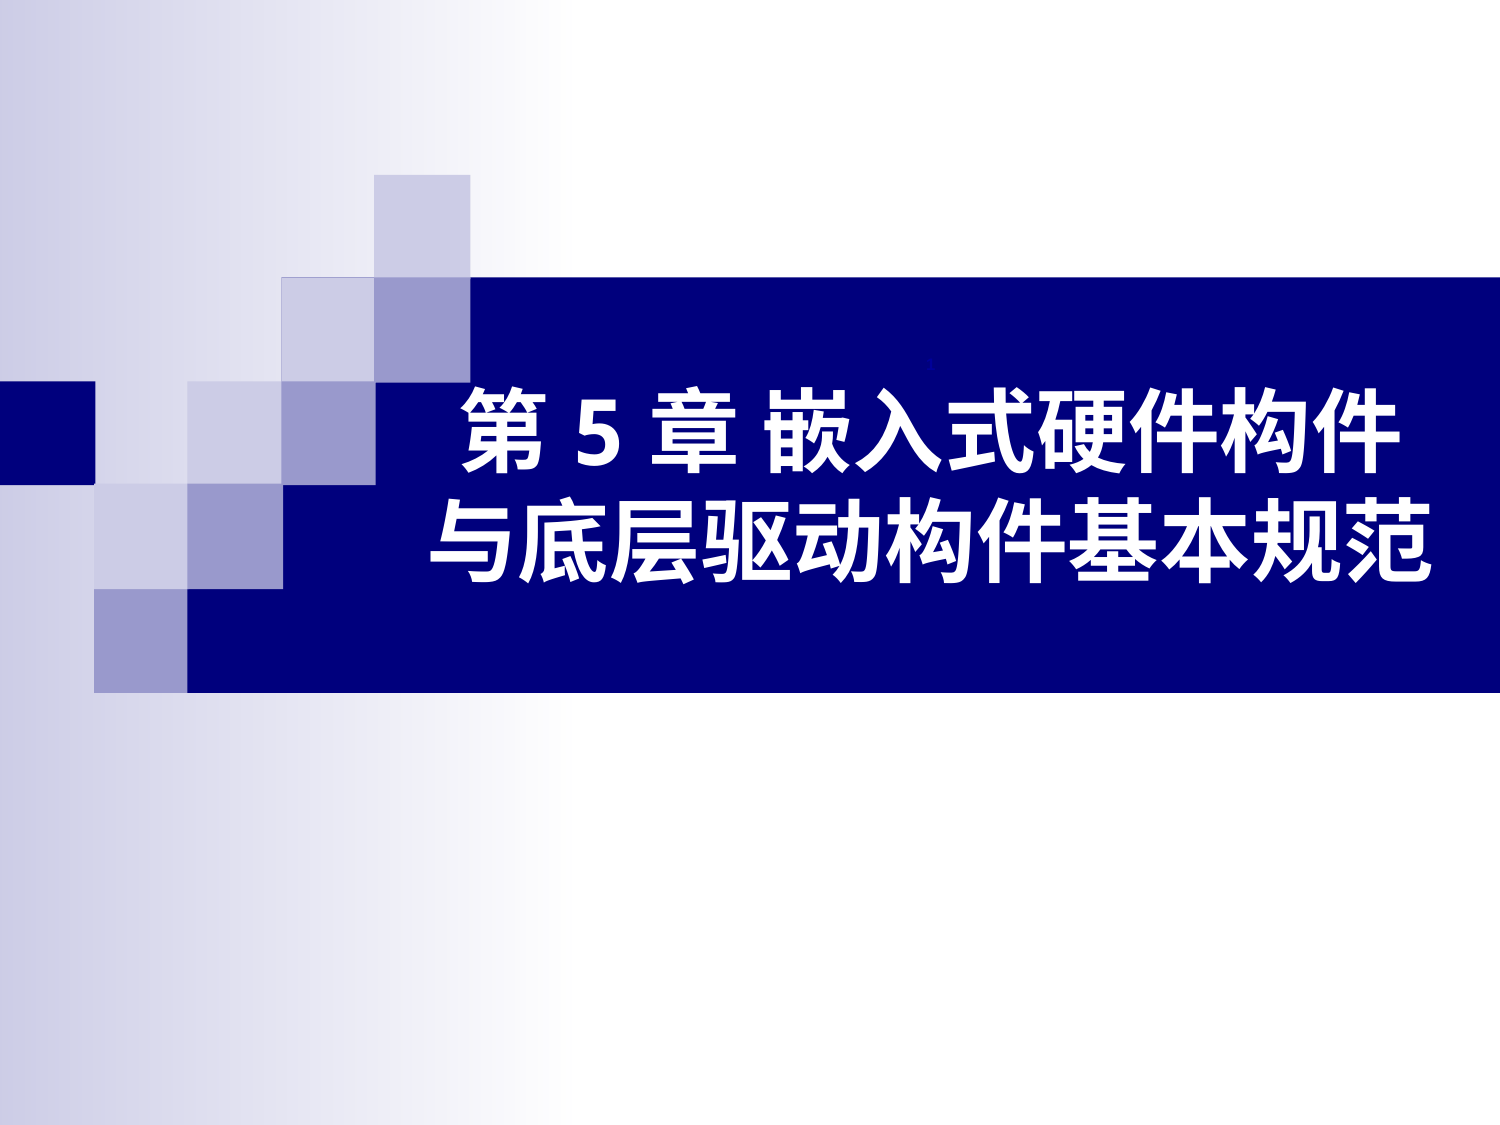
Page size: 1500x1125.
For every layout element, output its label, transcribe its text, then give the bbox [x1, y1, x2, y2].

title 1 第5章 嵌入式硬件构件与底层驱动构件基本规范 [407, 278, 1454, 669]
